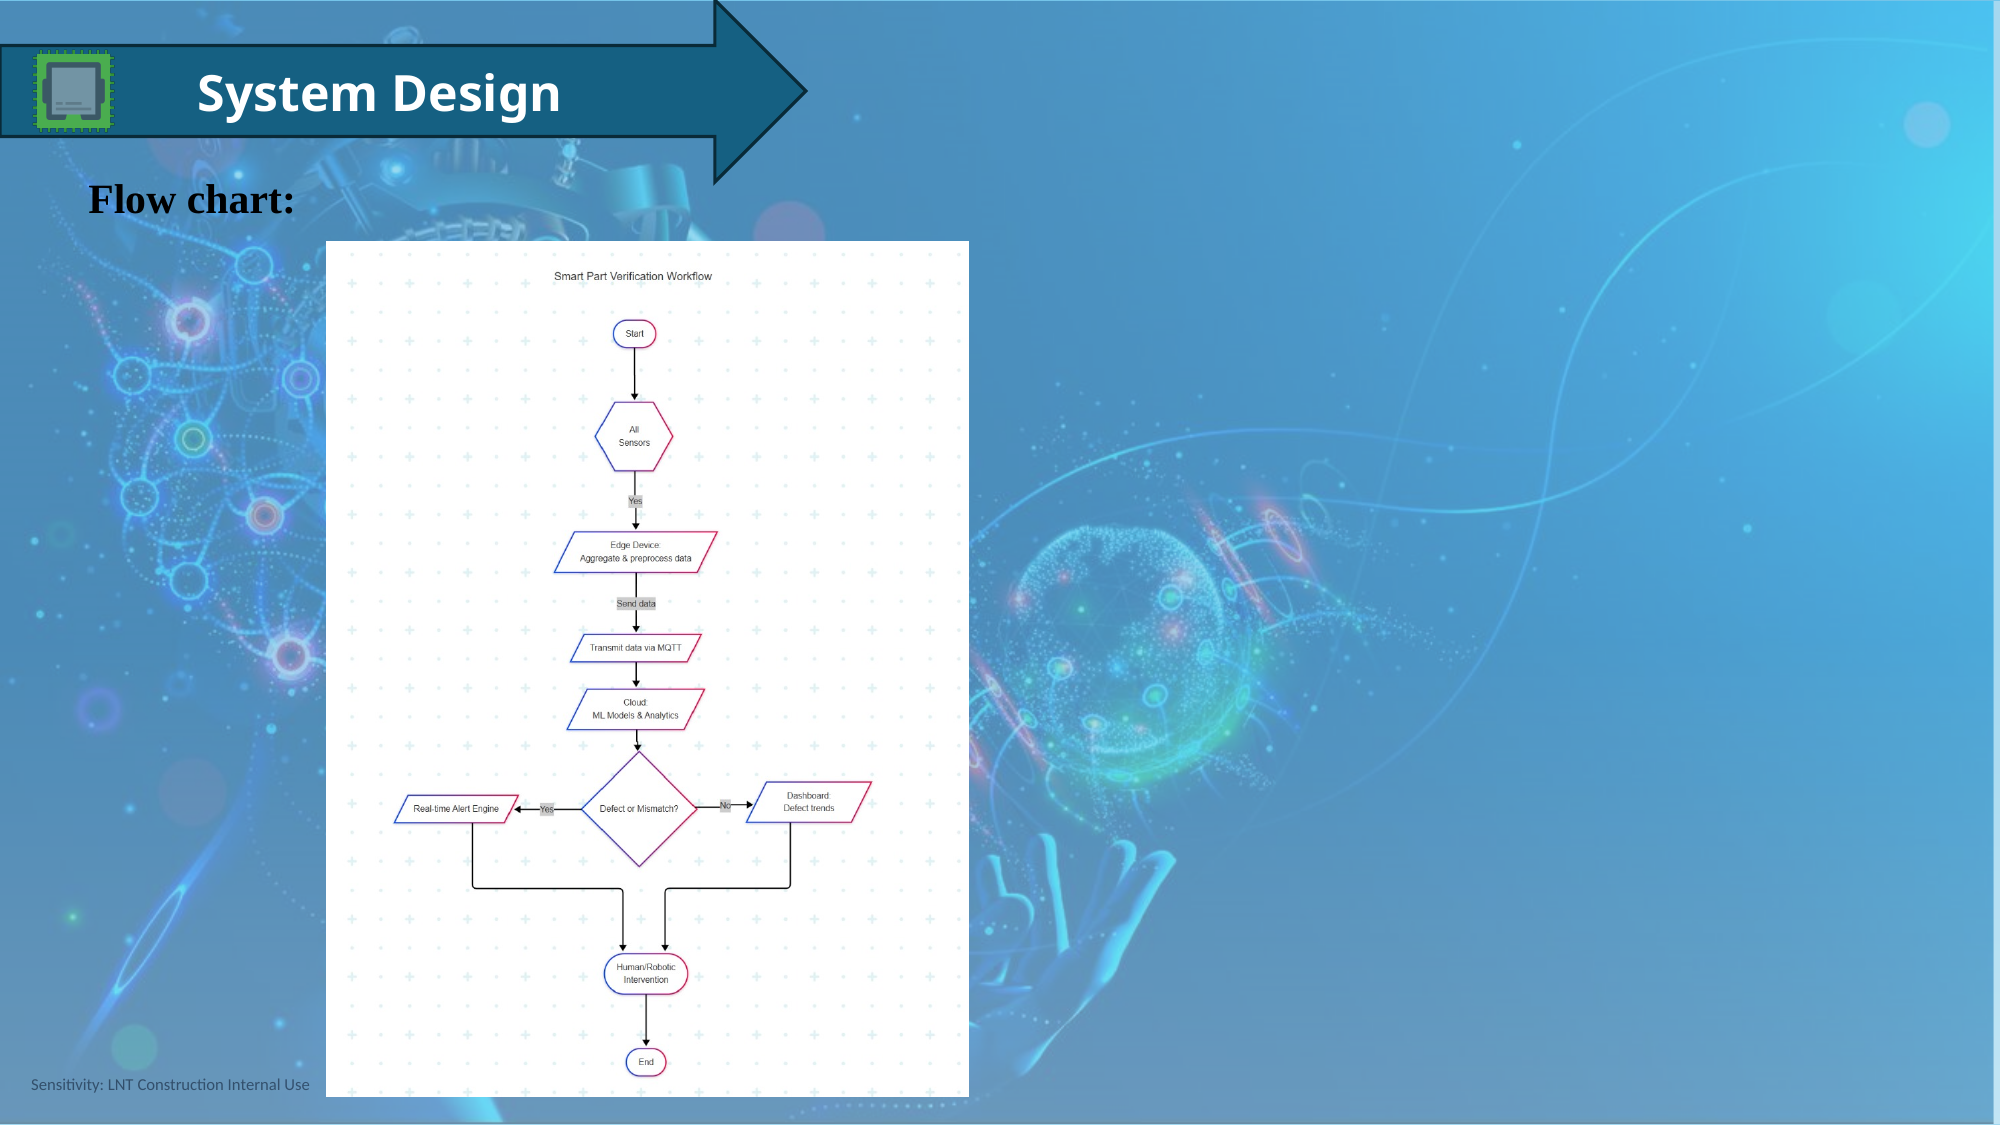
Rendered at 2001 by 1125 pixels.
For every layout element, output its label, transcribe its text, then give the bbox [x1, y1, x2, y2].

picture [29, 46, 118, 135]
text_box Flow chart: [73, 157, 1074, 304]
picture [326, 240, 970, 1098]
text_box System Design [0, 0, 809, 186]
